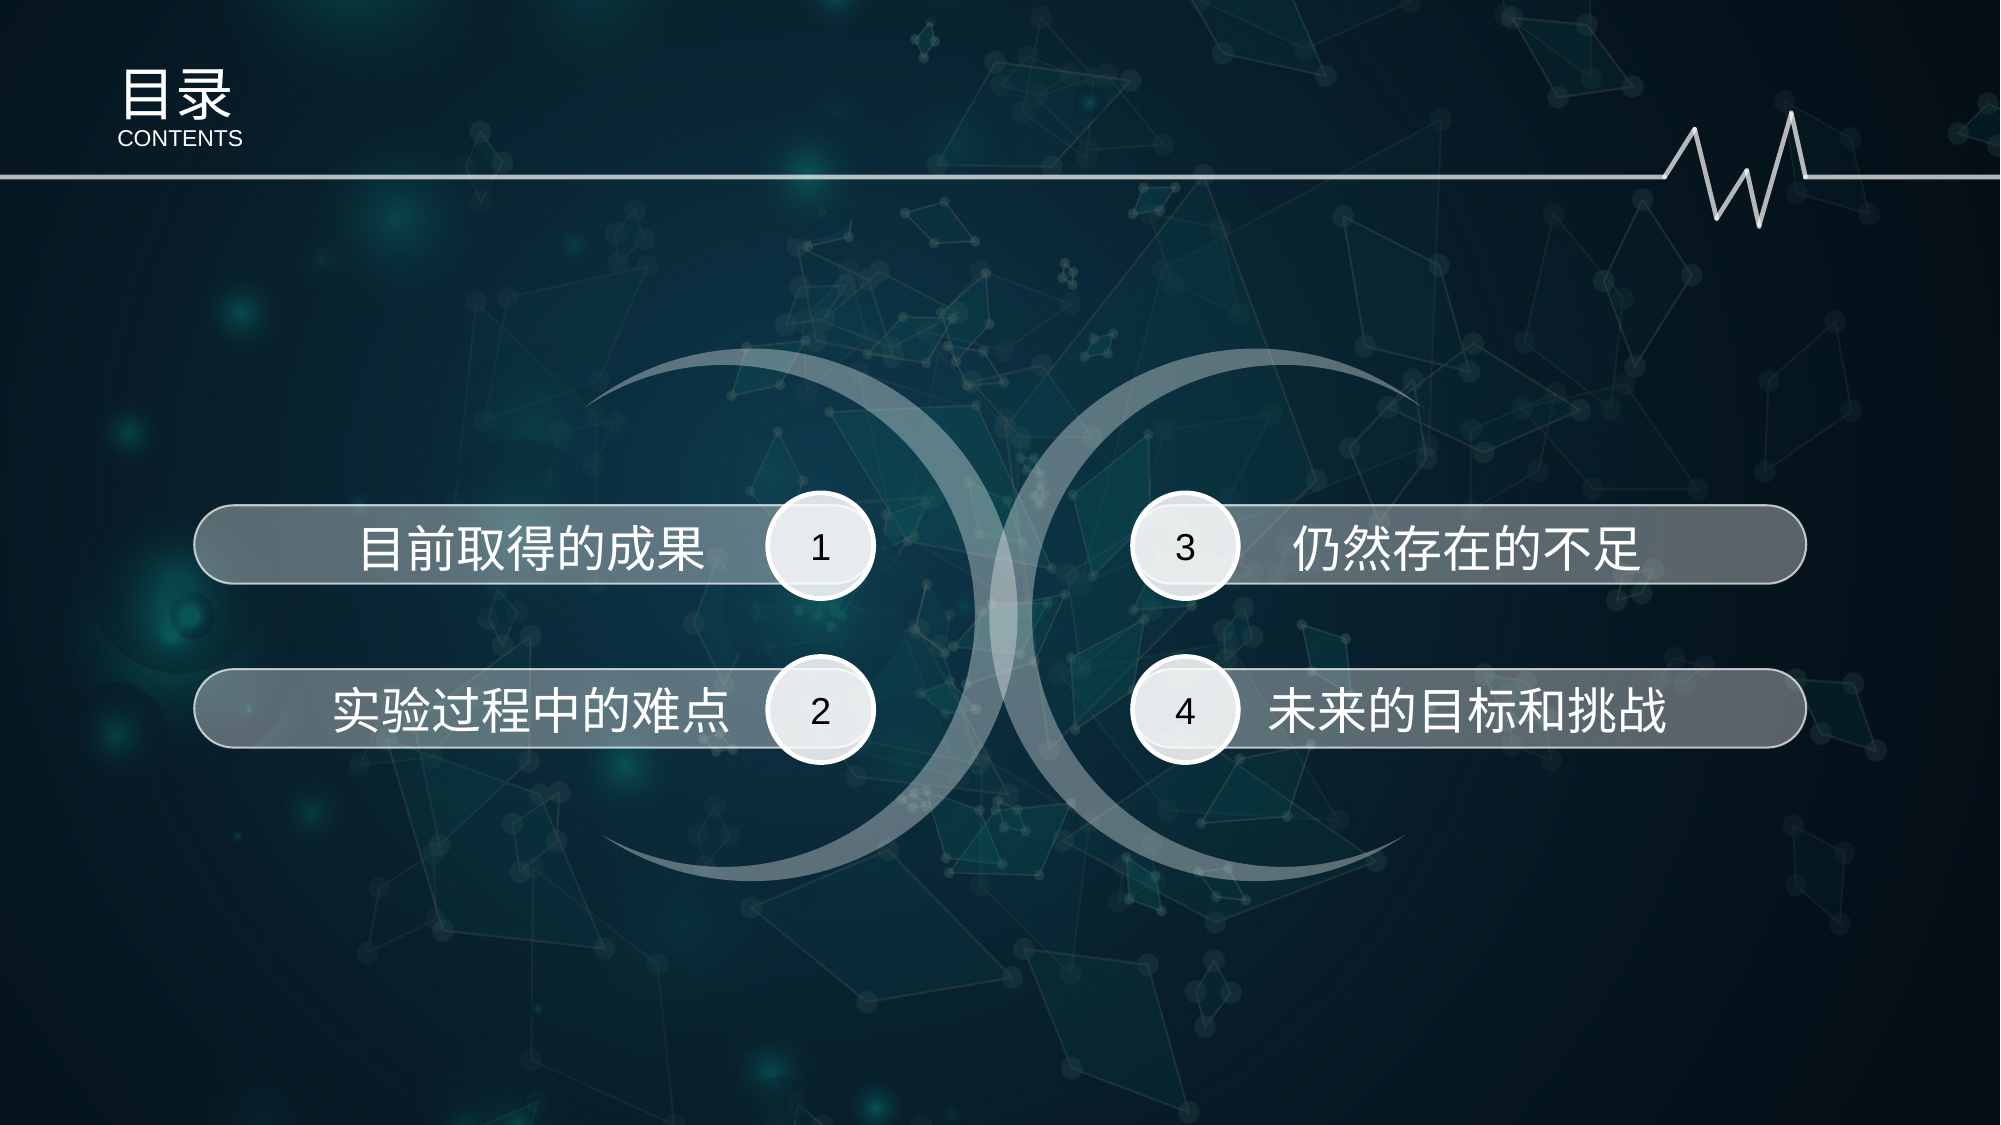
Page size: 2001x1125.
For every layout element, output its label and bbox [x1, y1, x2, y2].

text_box [102, 49, 755, 158]
picture [0, 0, 2000, 112]
text_box [0, 112, 2000, 227]
text_box [189, 492, 874, 599]
text_box [584, 348, 1003, 882]
text_box [1125, 656, 1810, 763]
picture [0, 227, 2000, 1125]
text_box [989, 348, 1423, 882]
text_box [189, 656, 874, 763]
text_box [1125, 492, 1810, 599]
